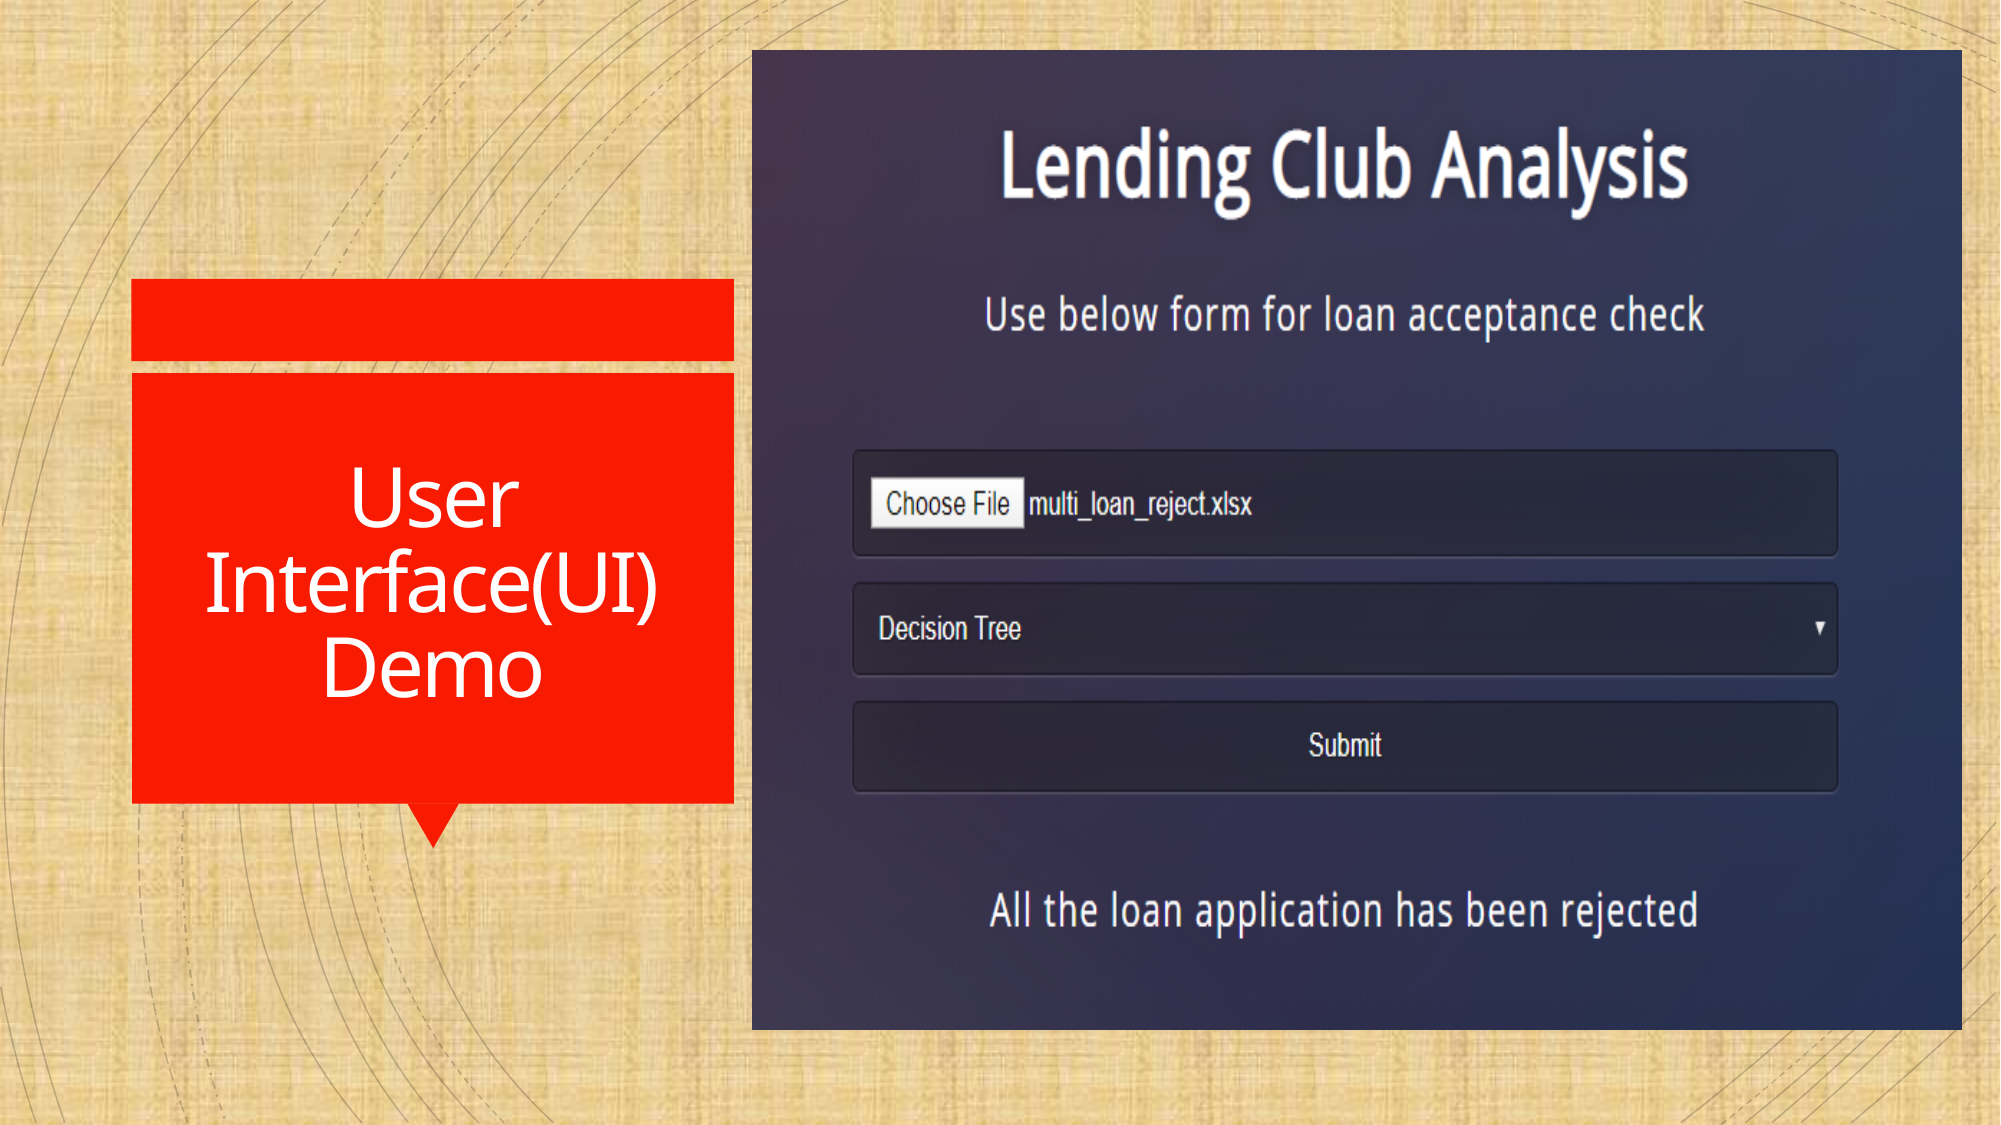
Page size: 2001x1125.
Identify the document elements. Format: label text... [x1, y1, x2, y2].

title User Interface(UI) Demo [145, 385, 720, 789]
picture [0, 0, 2001, 1125]
